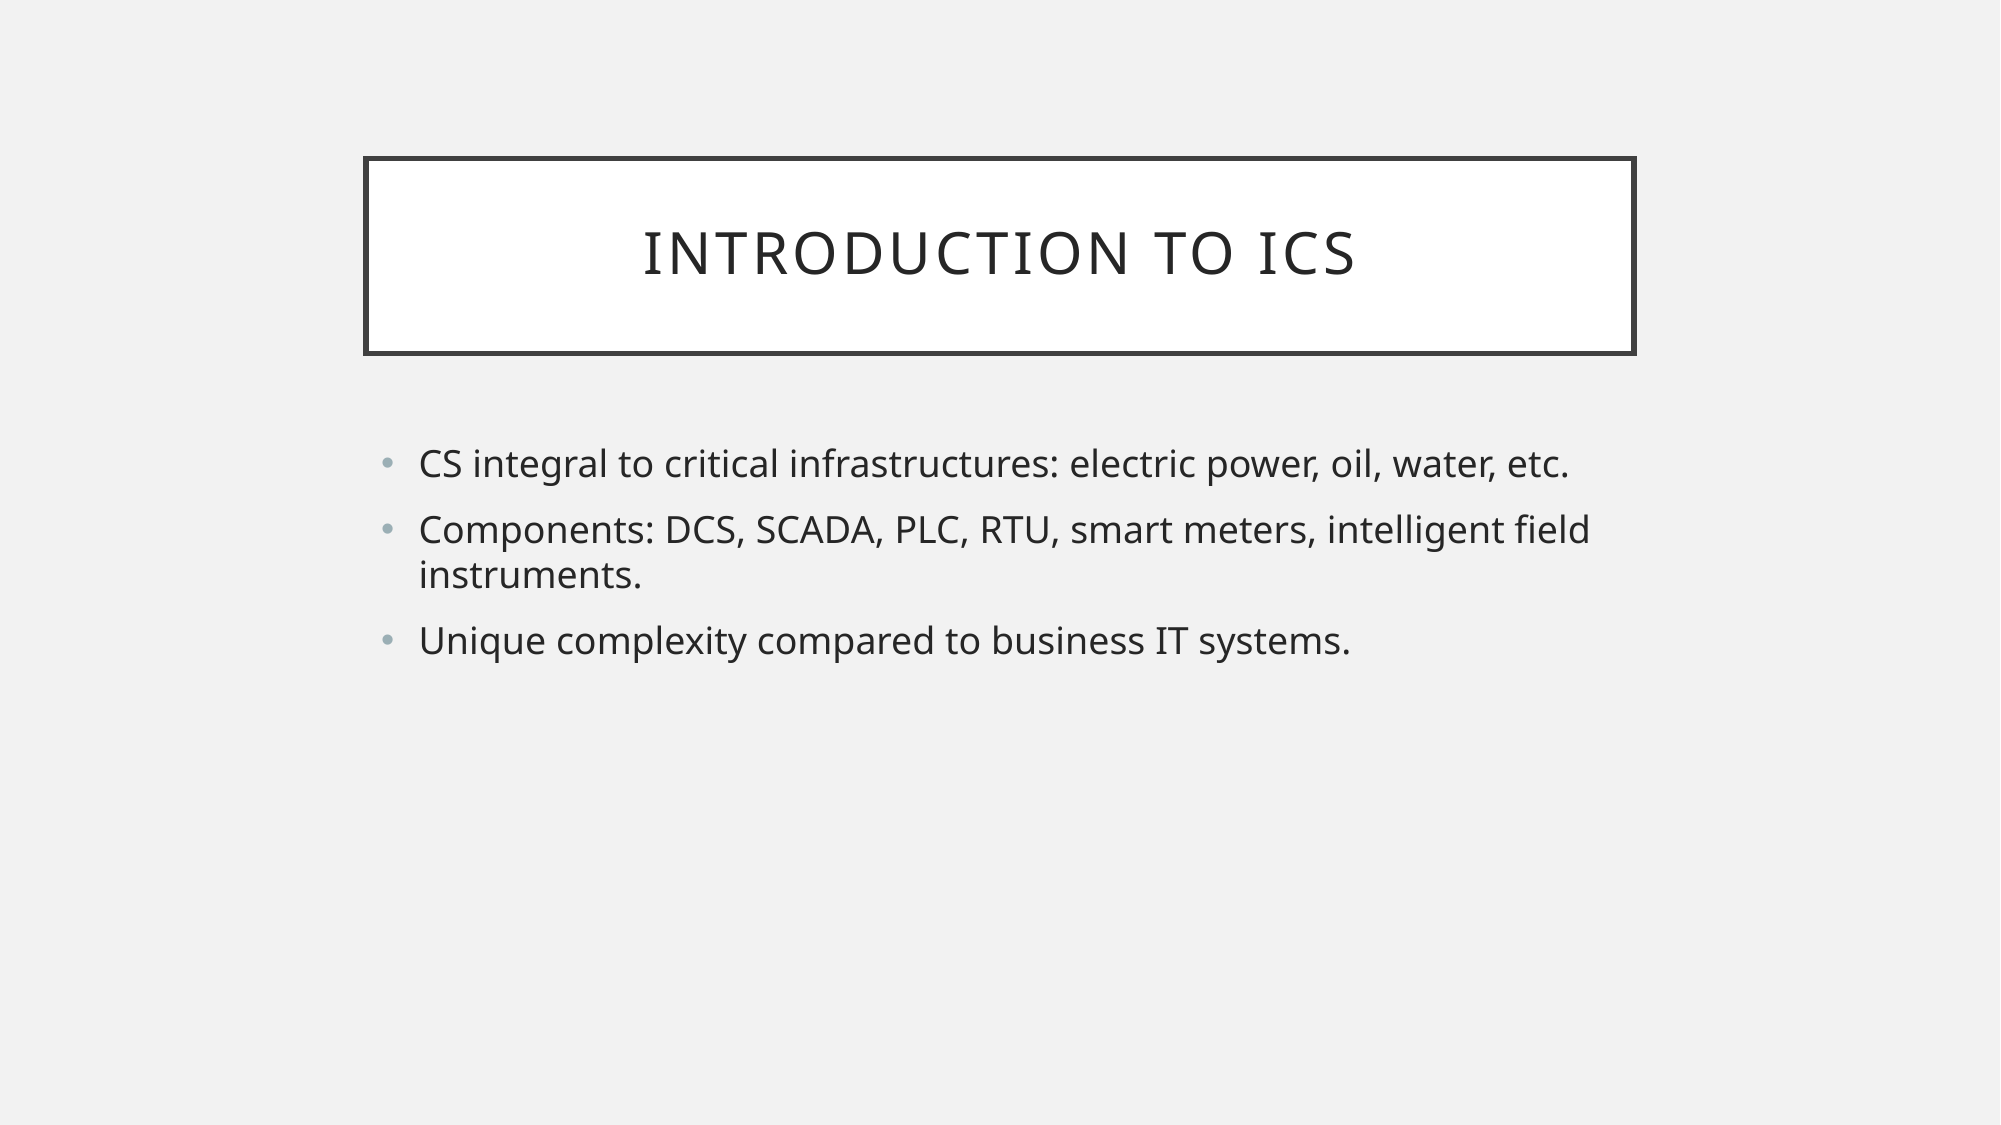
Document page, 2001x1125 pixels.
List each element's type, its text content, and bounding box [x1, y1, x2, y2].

title Introduction to ICS [363, 156, 1637, 356]
list CS integral to critical infrastructures: electric power, oil, water, etc. Components: DCS, SCADA, PLC, RTU, smart meters, intelligent field instruments. Unique complexity compared to business IT systems. [366, 432, 1634, 942]
